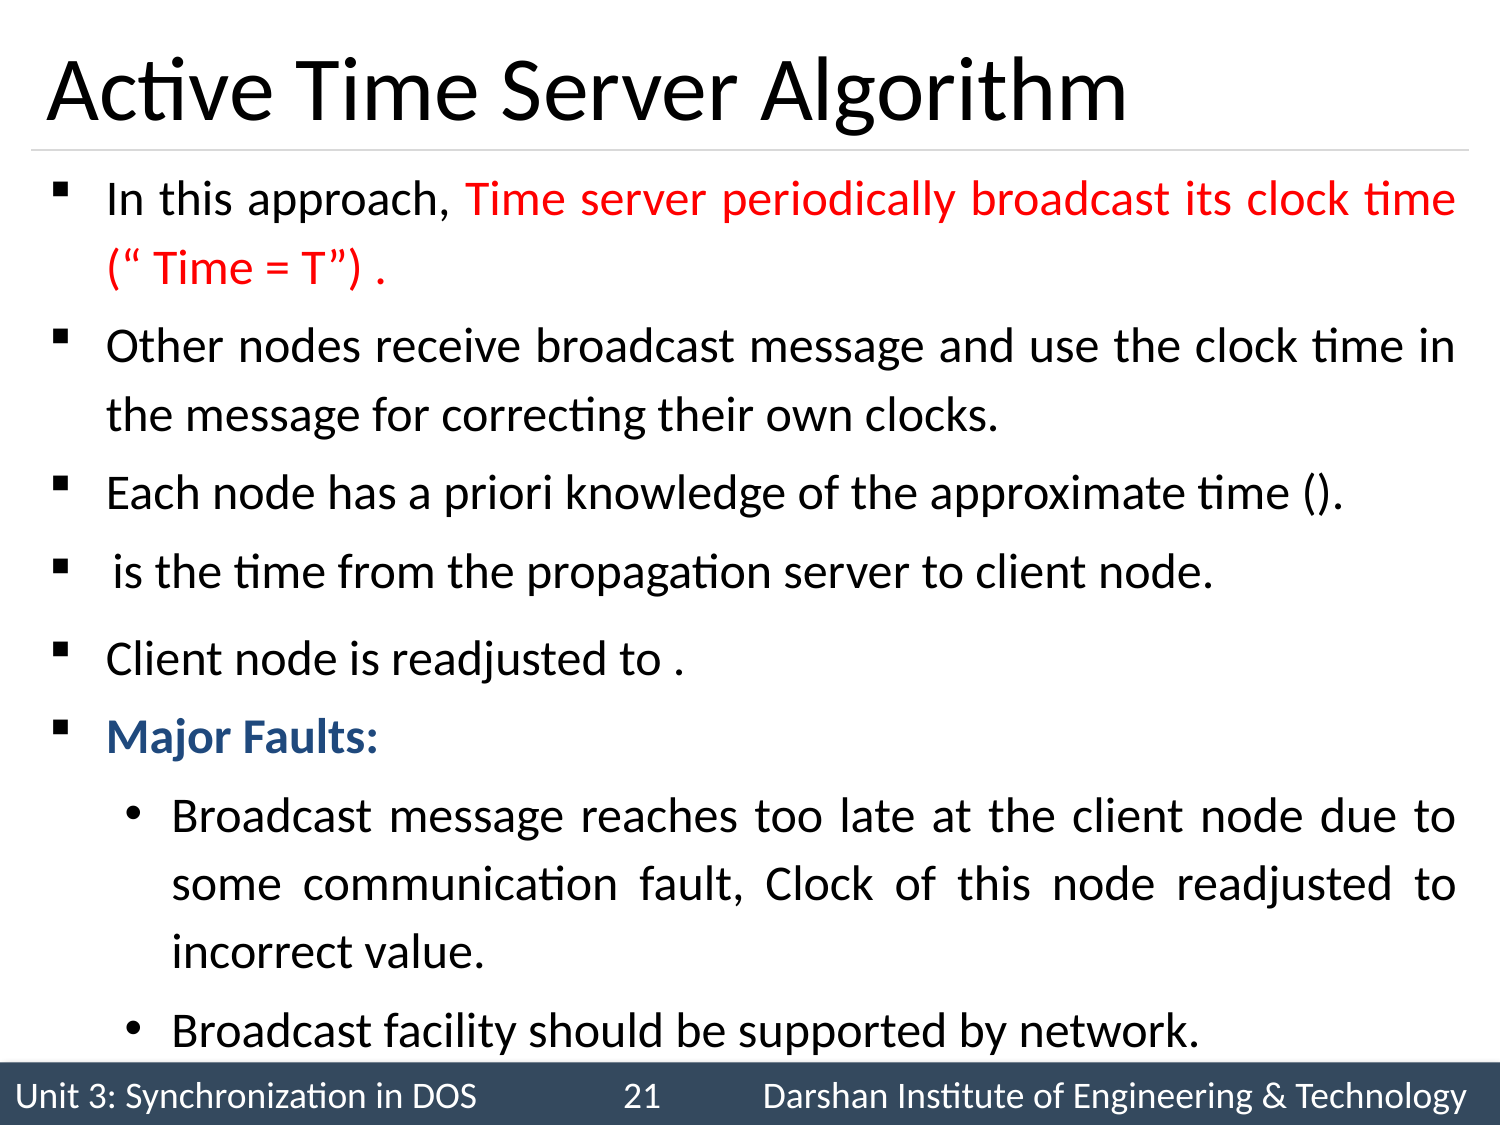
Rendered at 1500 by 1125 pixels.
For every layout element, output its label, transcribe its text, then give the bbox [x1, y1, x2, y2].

title Active Time Server Algorithm [31, 17, 1469, 150]
